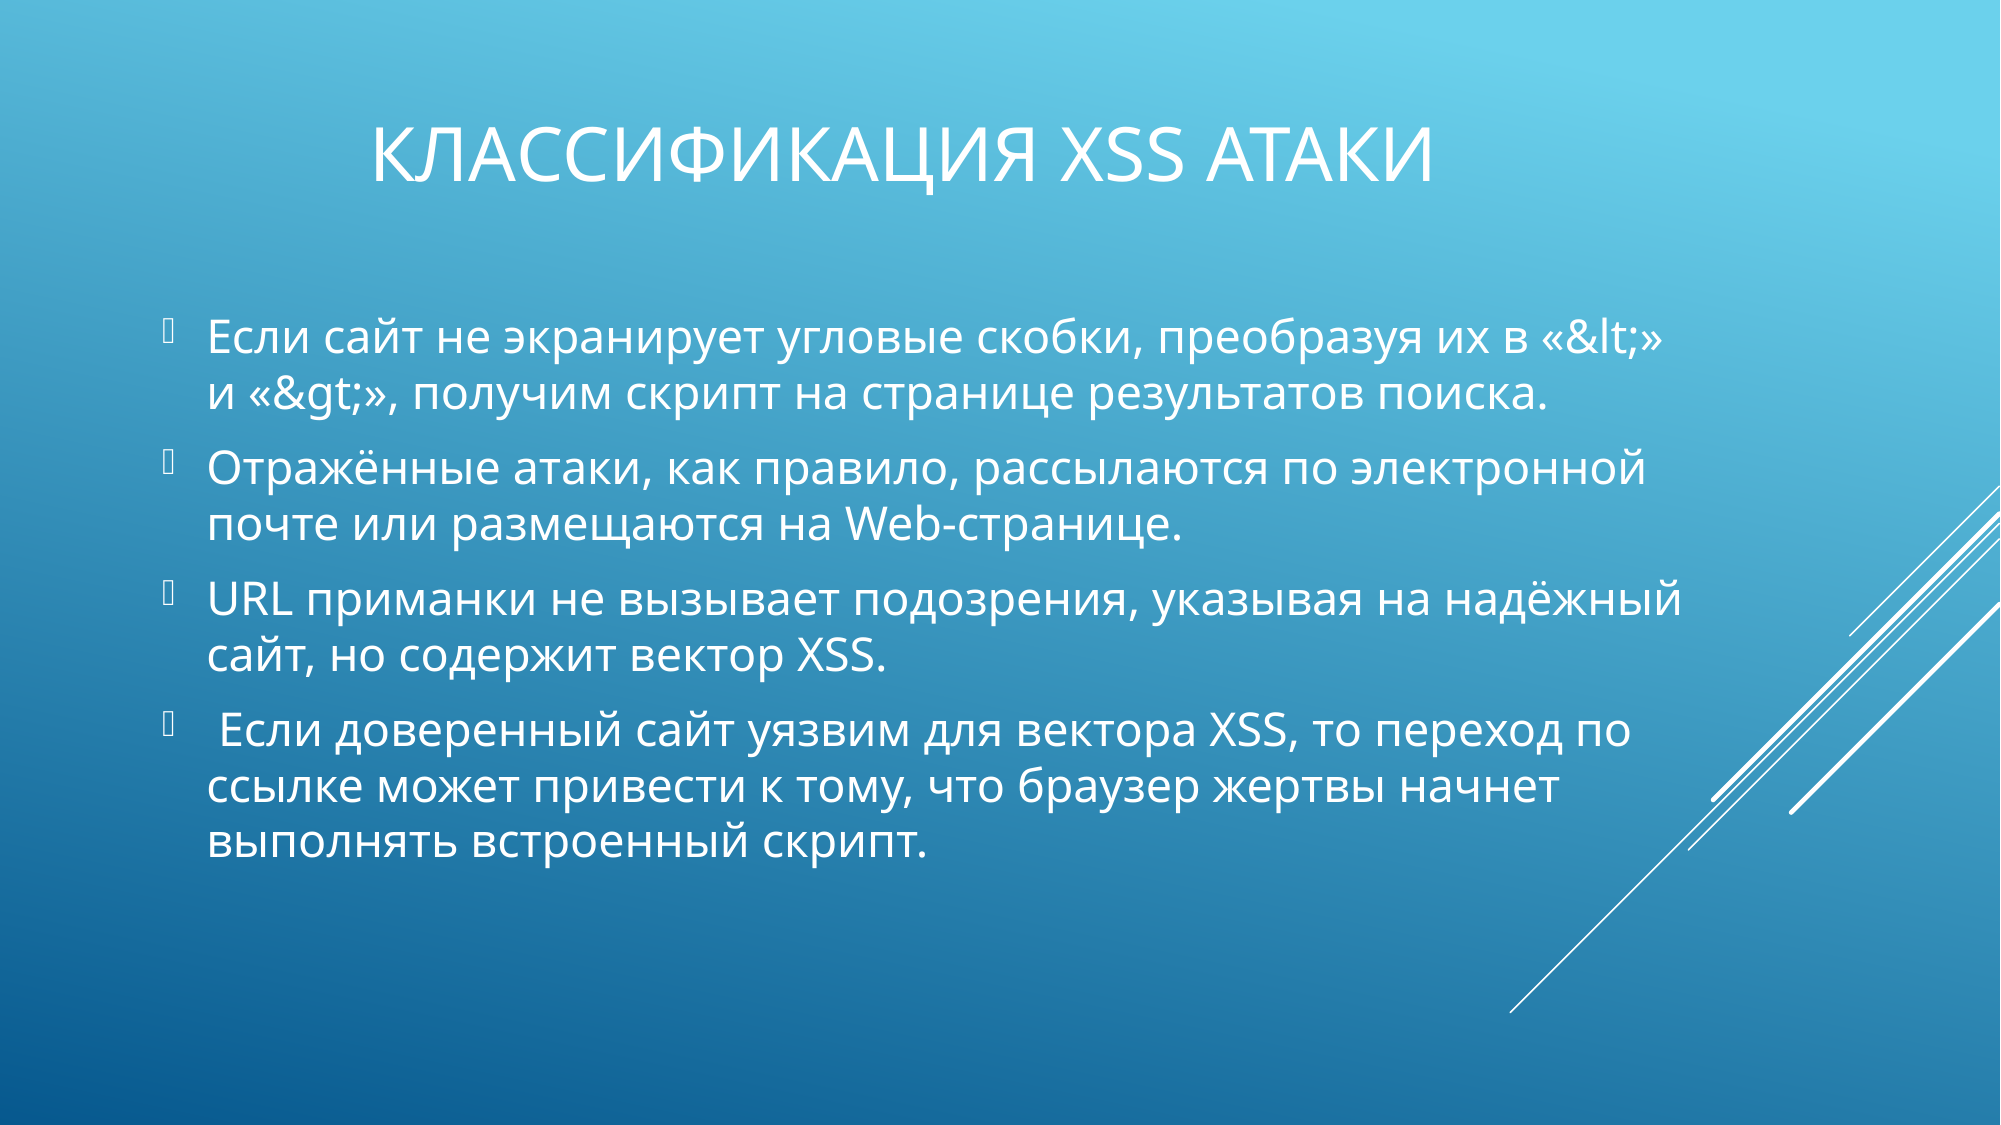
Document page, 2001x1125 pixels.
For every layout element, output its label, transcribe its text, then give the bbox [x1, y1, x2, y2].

text_box Классификация xss атаки [354, 27, 1755, 275]
list Если сайт не экранирует угловые скобки, преобразуя их в «&lt;» и «&gt;», получим скрипт на странице результатов поиска. Отражённые атаки, как правило, рассылаются по электронной почте или размещаются на Web-странице. URL приманки не вызывает подозрения, указывая на надёжный сайт, но содержит вектор XSS. Если доверенный сайт уязвим для вектора XSS, то переход по ссылке может привести к тому, что браузер жертвы начнет выполнять встроенный скрипт. [147, 290, 1701, 884]
